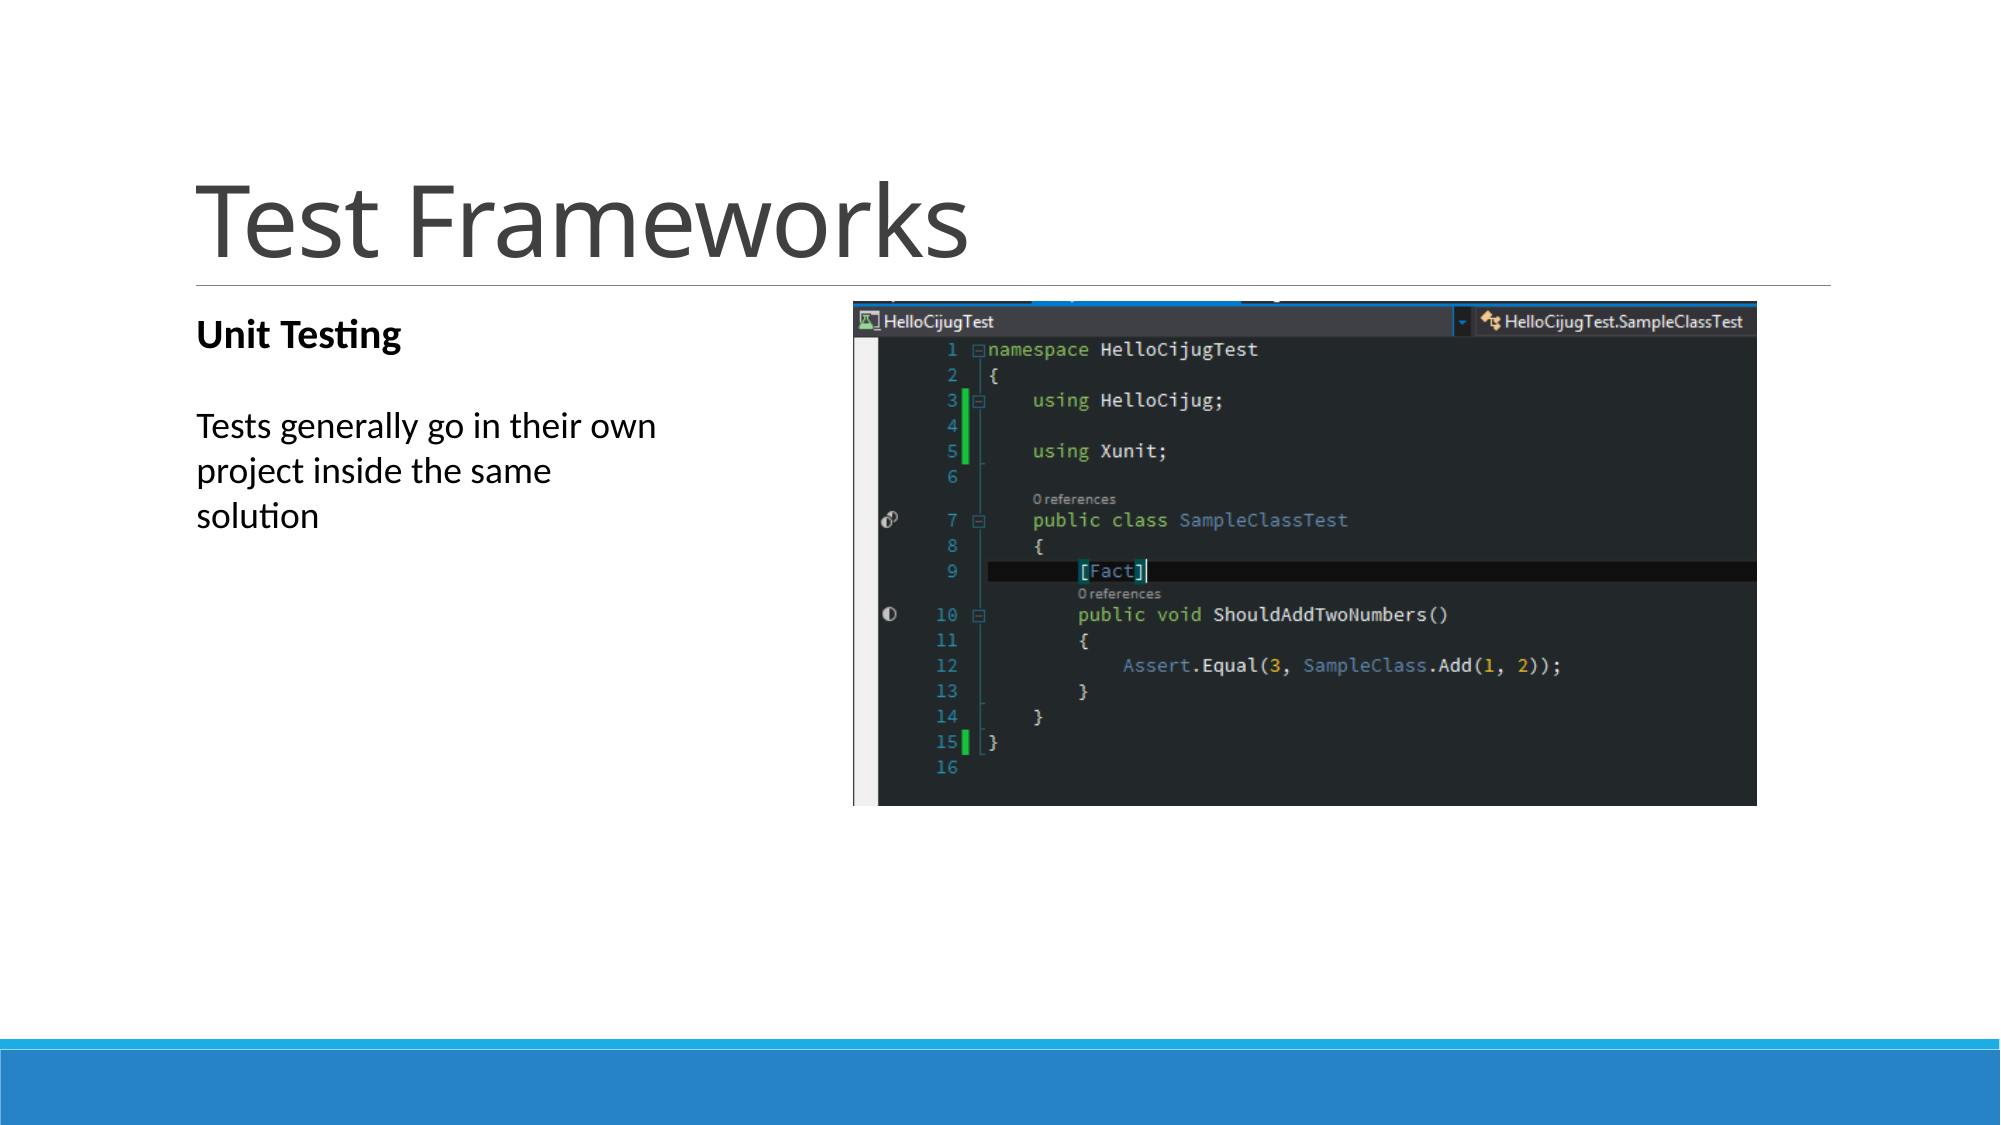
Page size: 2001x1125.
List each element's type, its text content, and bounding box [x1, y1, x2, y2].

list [852, 301, 1757, 807]
text_box Unit Testing Tests generally go in their own project inside the same solution [181, 298, 691, 544]
title Test Frameworks [180, 47, 1830, 285]
